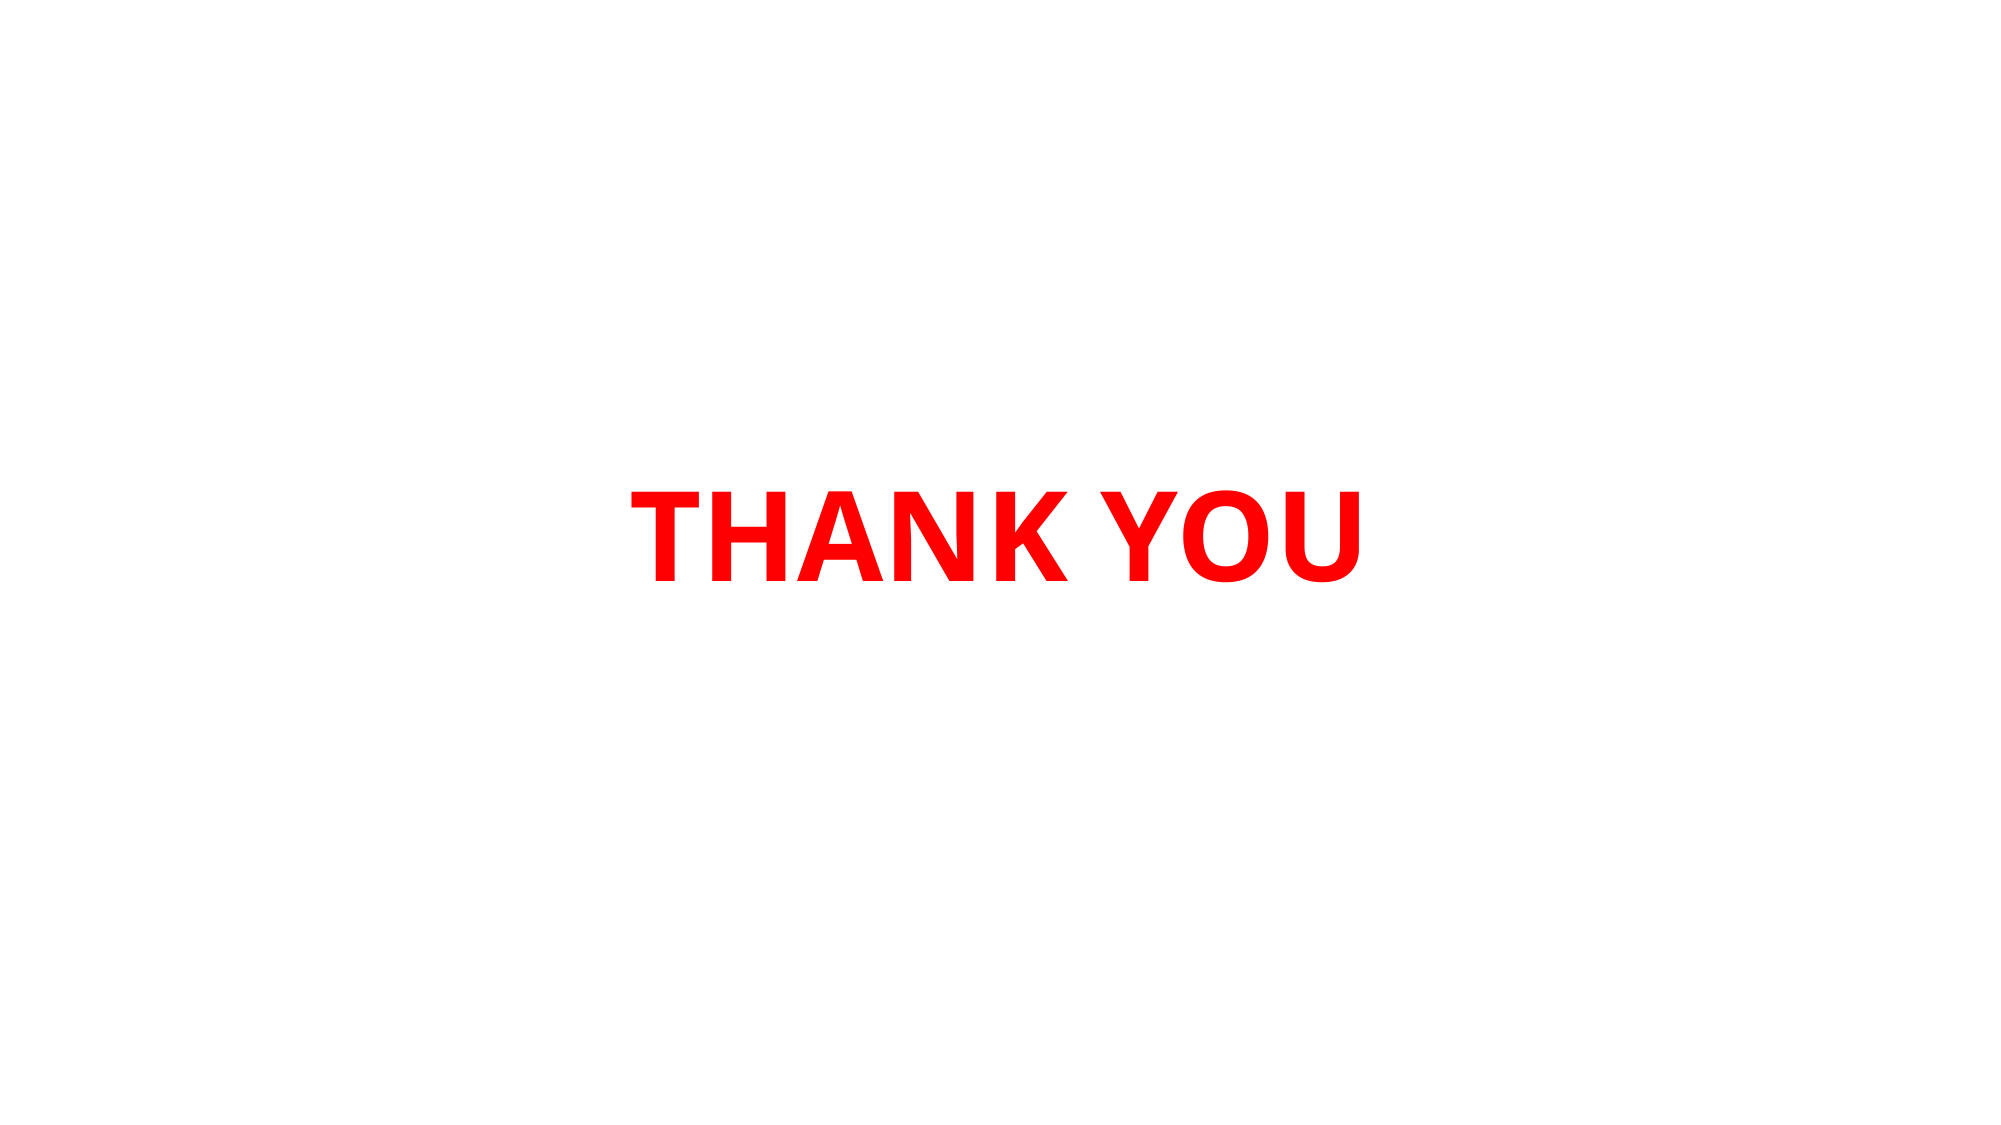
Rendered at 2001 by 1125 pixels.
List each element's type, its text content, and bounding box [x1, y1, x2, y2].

title THANK YOU [137, 432, 1863, 650]
